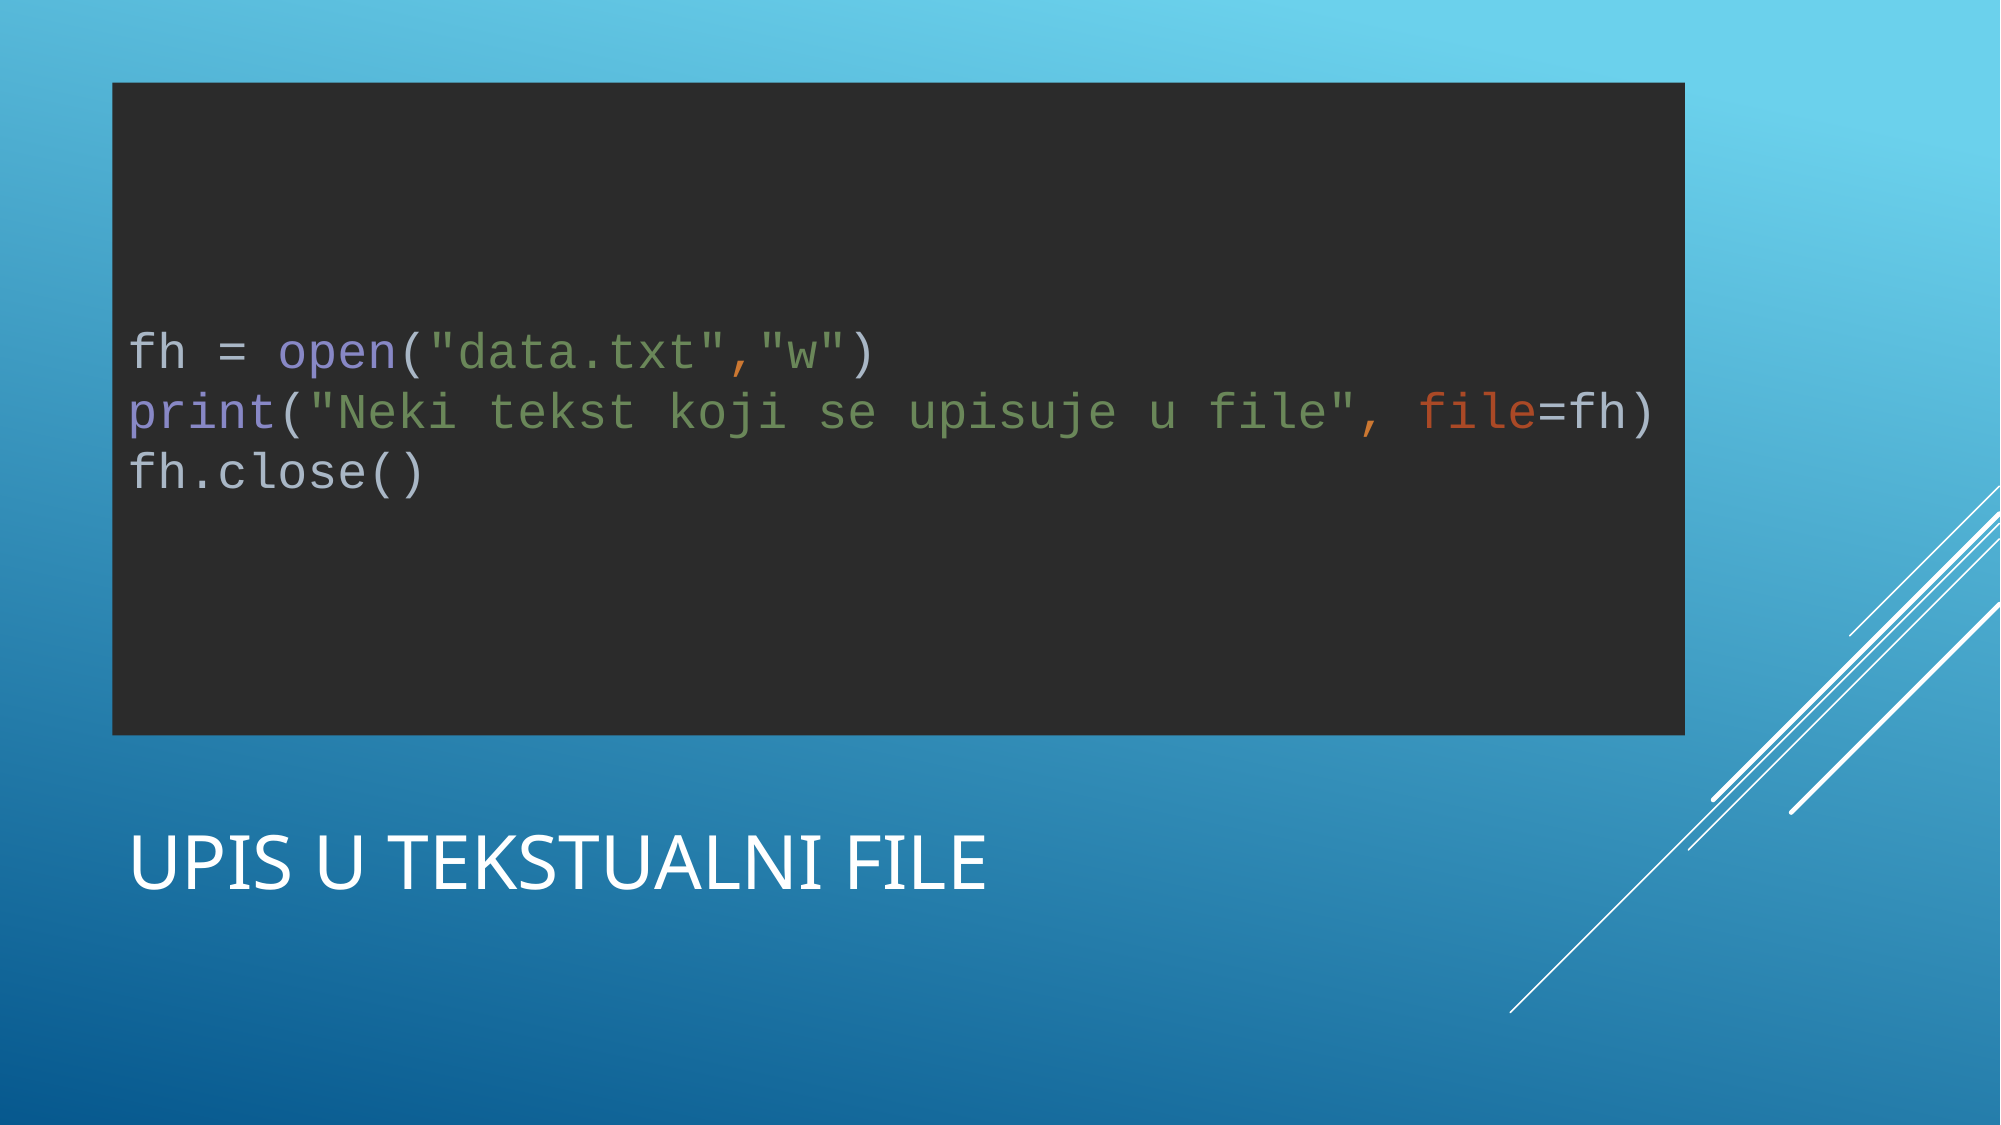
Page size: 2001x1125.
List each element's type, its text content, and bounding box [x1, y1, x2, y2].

title Upis u tekstualni file [112, 736, 1513, 984]
list fh = open("data.txt","w") print("Neki tekst koji se upisuje u file", file=fh) fh.close() [112, 82, 1685, 736]
